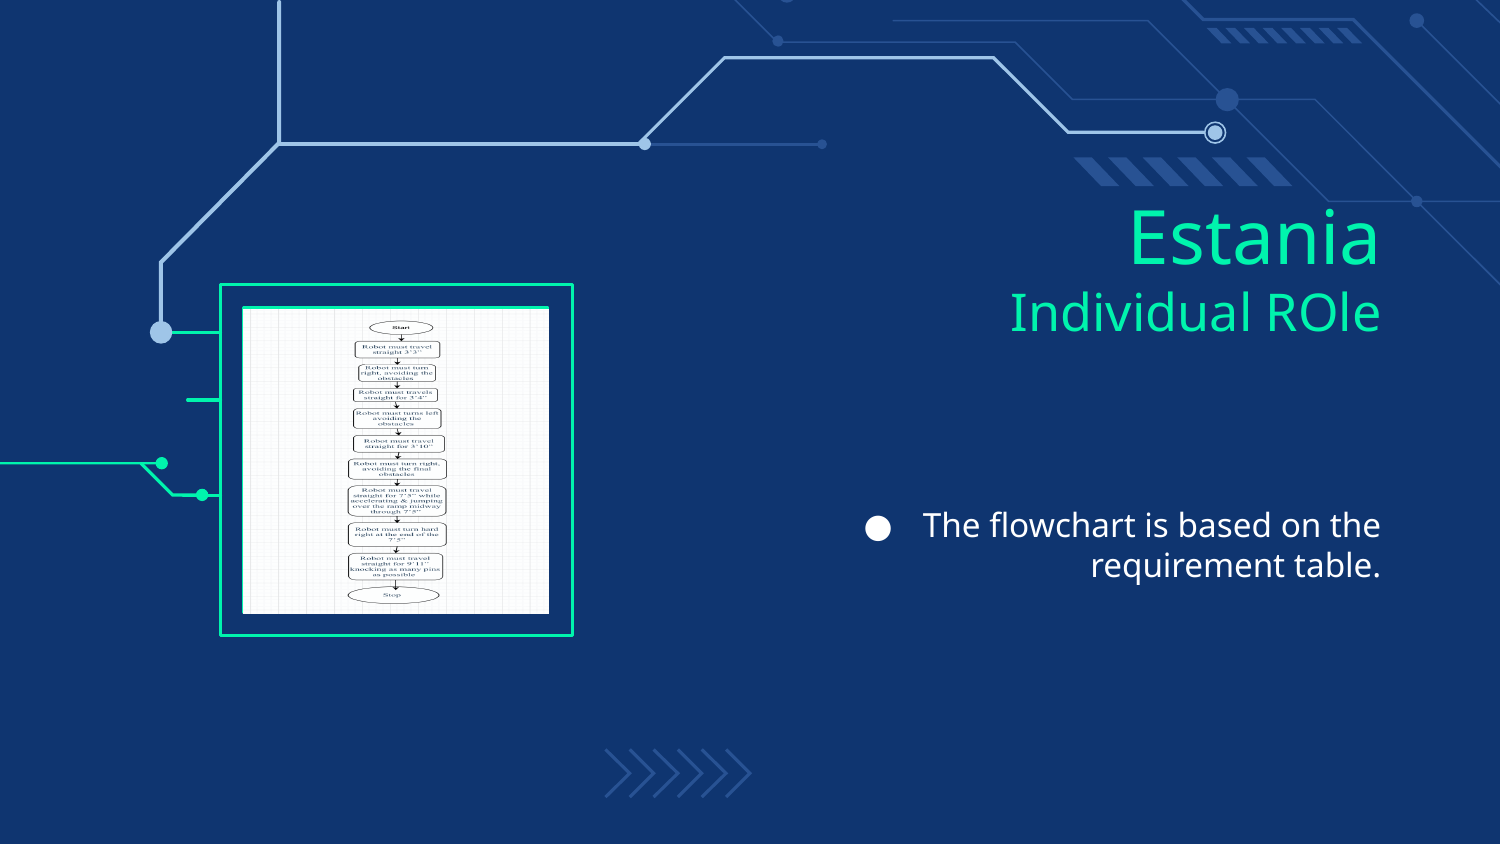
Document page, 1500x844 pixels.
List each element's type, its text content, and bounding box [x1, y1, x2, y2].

title Estania Individual ROle [806, 262, 1382, 359]
subtitle The flowchart is based on the requirement table. [806, 421, 1382, 667]
picture [243, 308, 550, 615]
